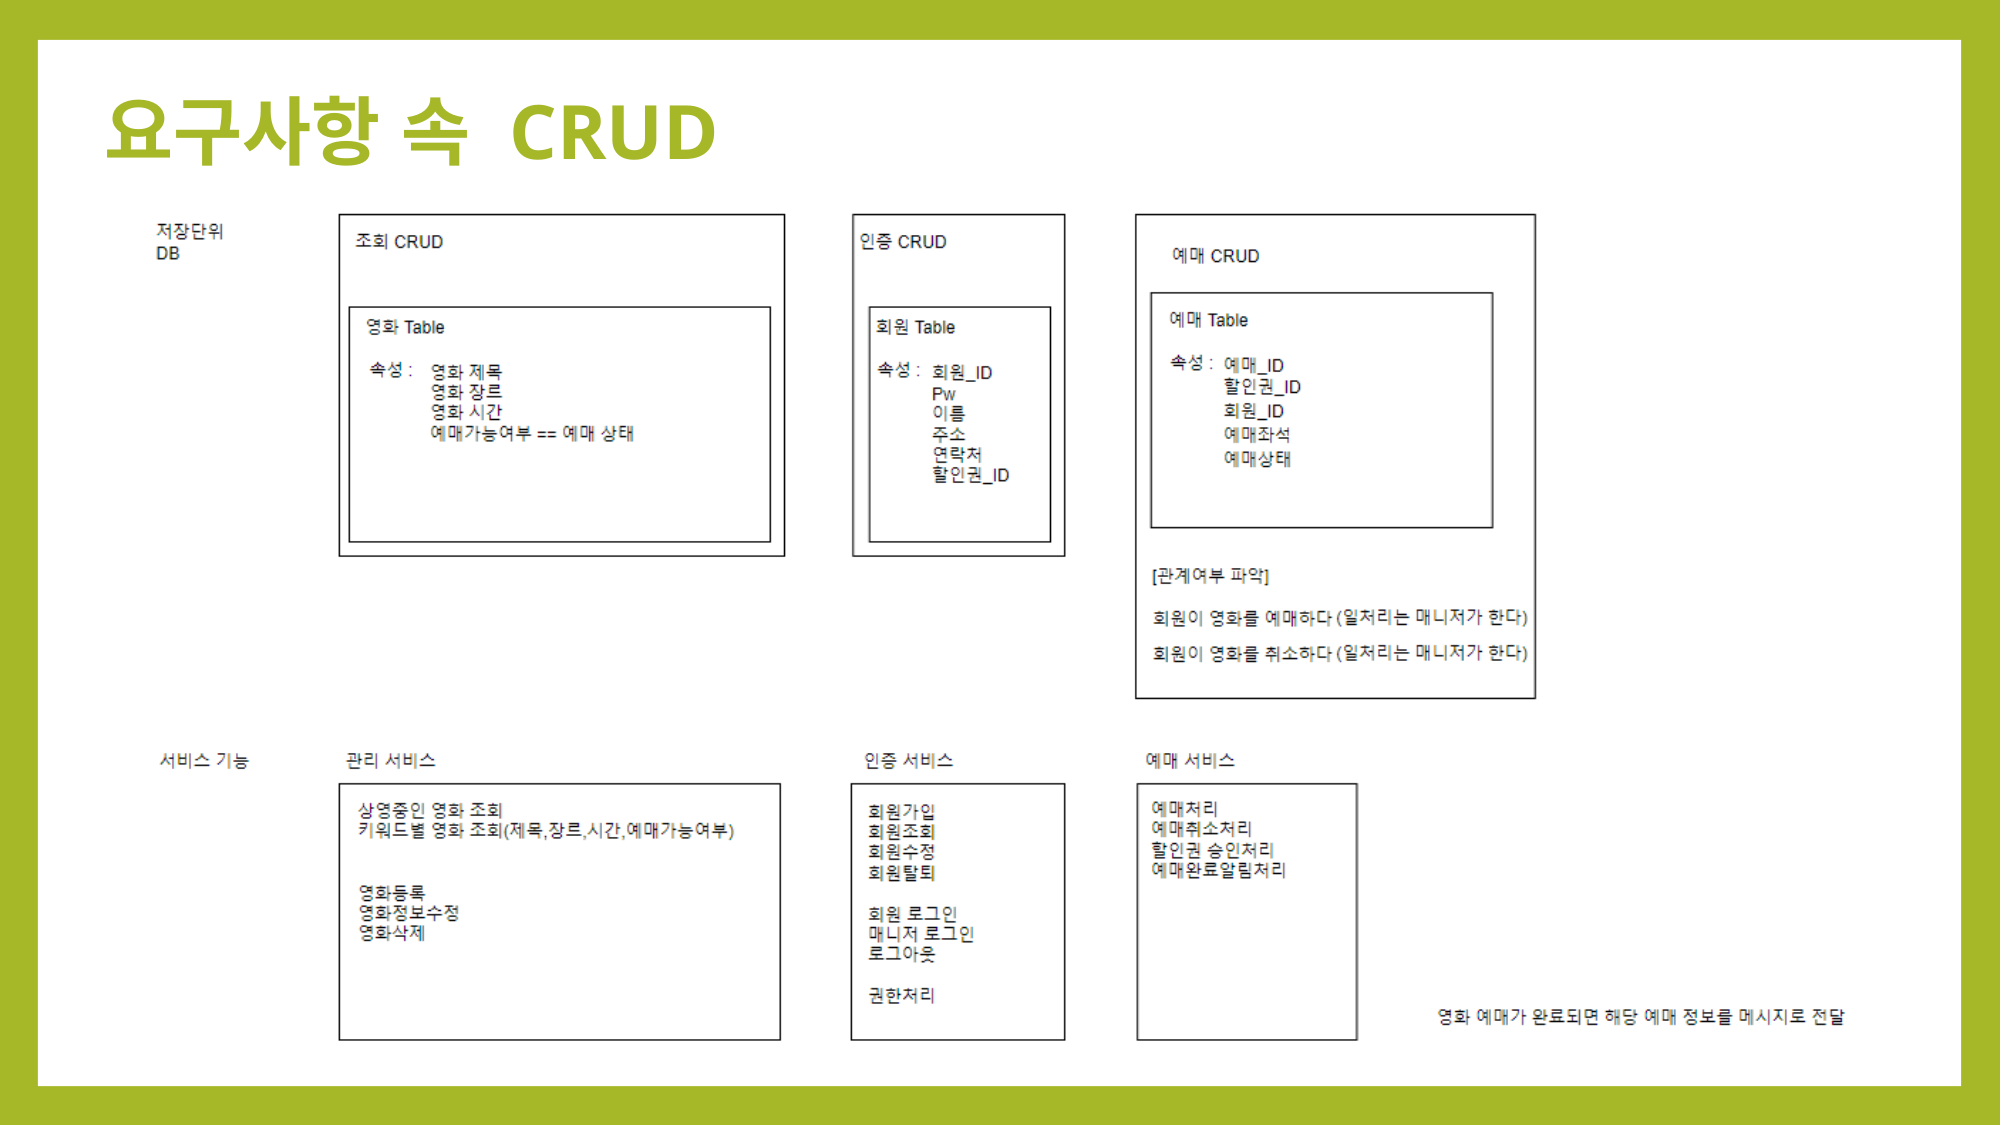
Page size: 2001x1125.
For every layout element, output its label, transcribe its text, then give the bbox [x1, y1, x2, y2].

text_box 요구사항 속 CRUD [89, 77, 1655, 295]
picture [144, 197, 1856, 1048]
